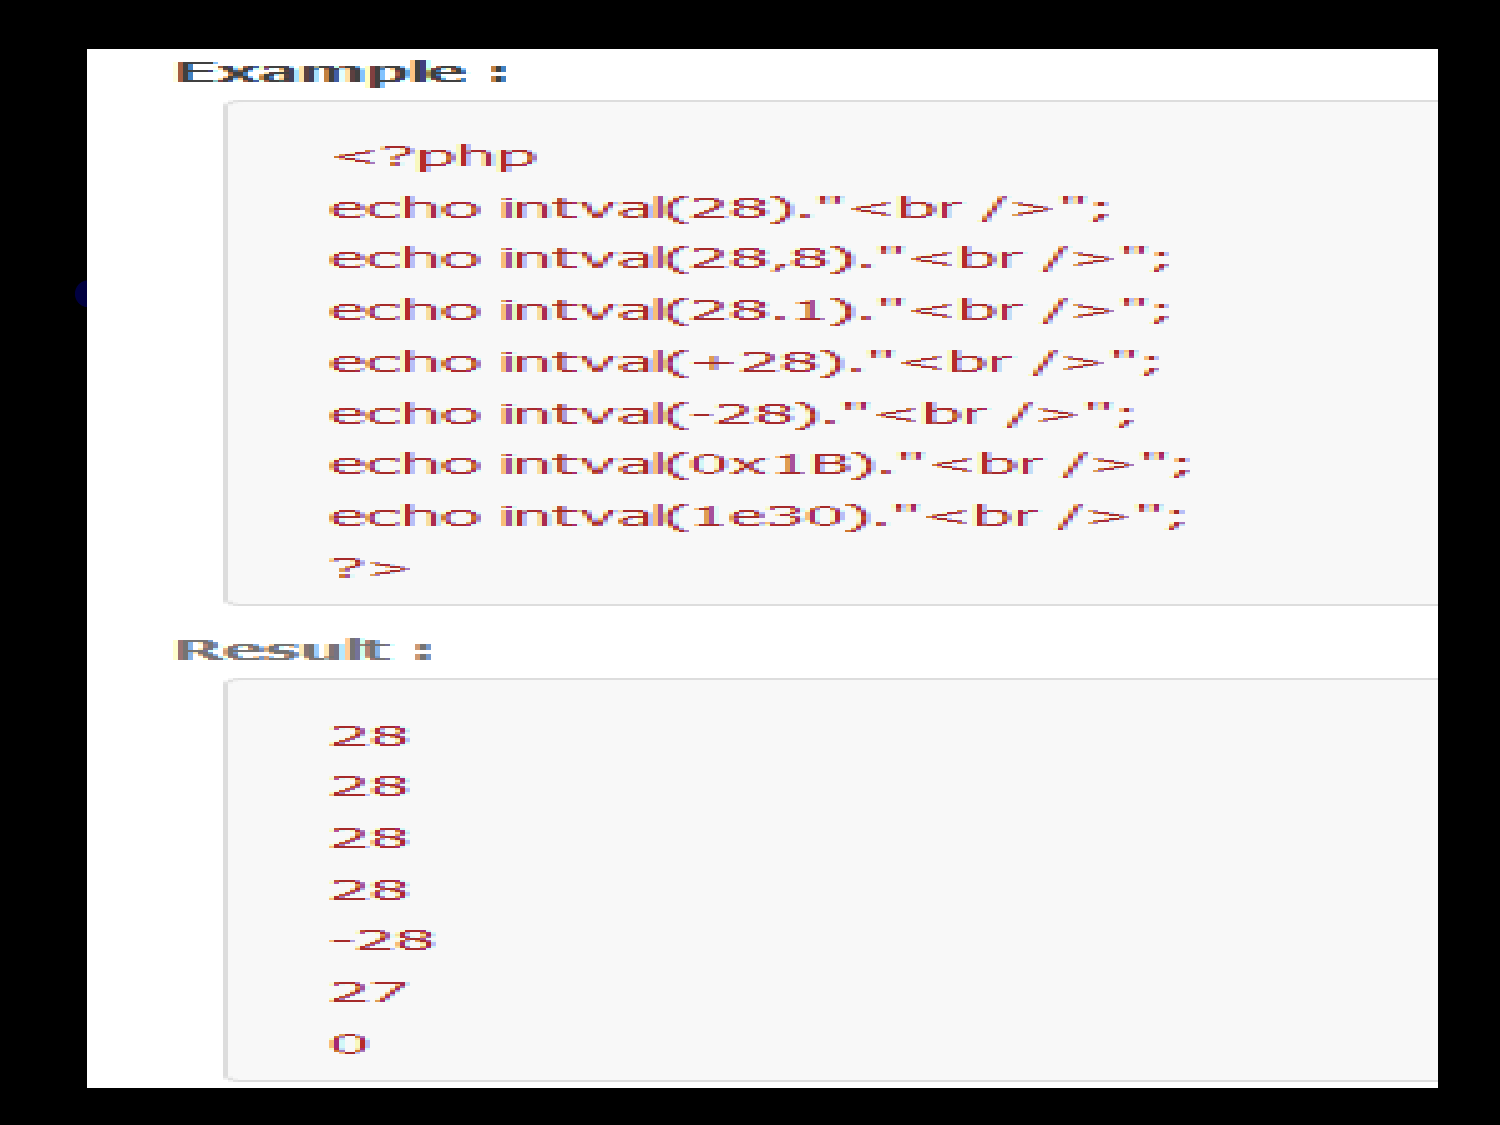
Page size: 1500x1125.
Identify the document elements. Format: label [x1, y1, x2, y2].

list [87, 49, 1438, 1088]
